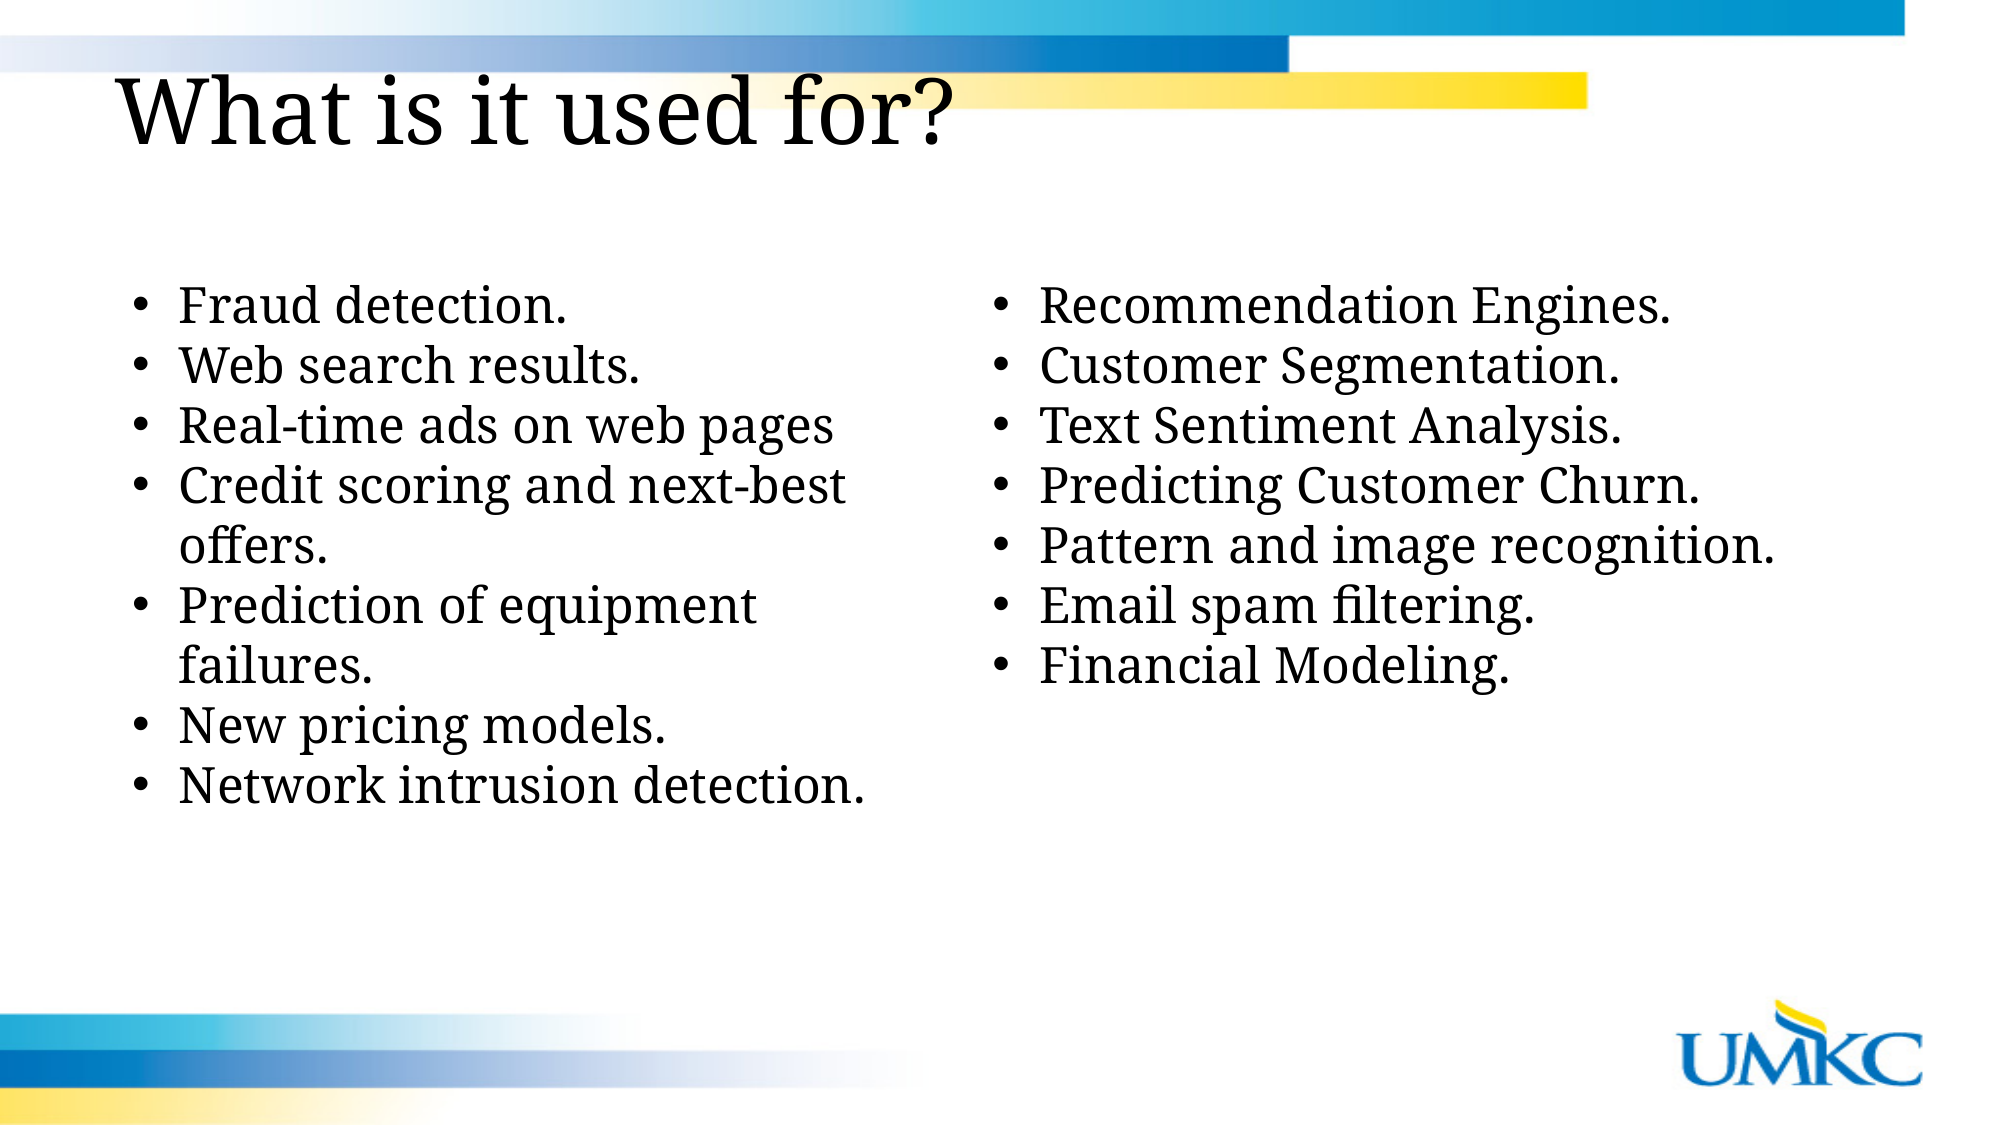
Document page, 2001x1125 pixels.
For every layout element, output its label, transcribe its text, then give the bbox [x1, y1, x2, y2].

text_box Fraud detection. Web search results. Real-time ads on web pages Credit scoring and next-best offers. Prediction of equipment failures. New pricing models. Network intrusion detection. [117, 266, 978, 821]
text_box What is it used for? [99, 45, 1900, 233]
text_box Recommendation Engines. Customer Segmentation. Text Sentiment Analysis. Predicting Customer Churn. Pattern and image recognition. Email spam filtering. Financial Modeling. [977, 265, 1940, 701]
picture [0, 0, 2001, 1125]
